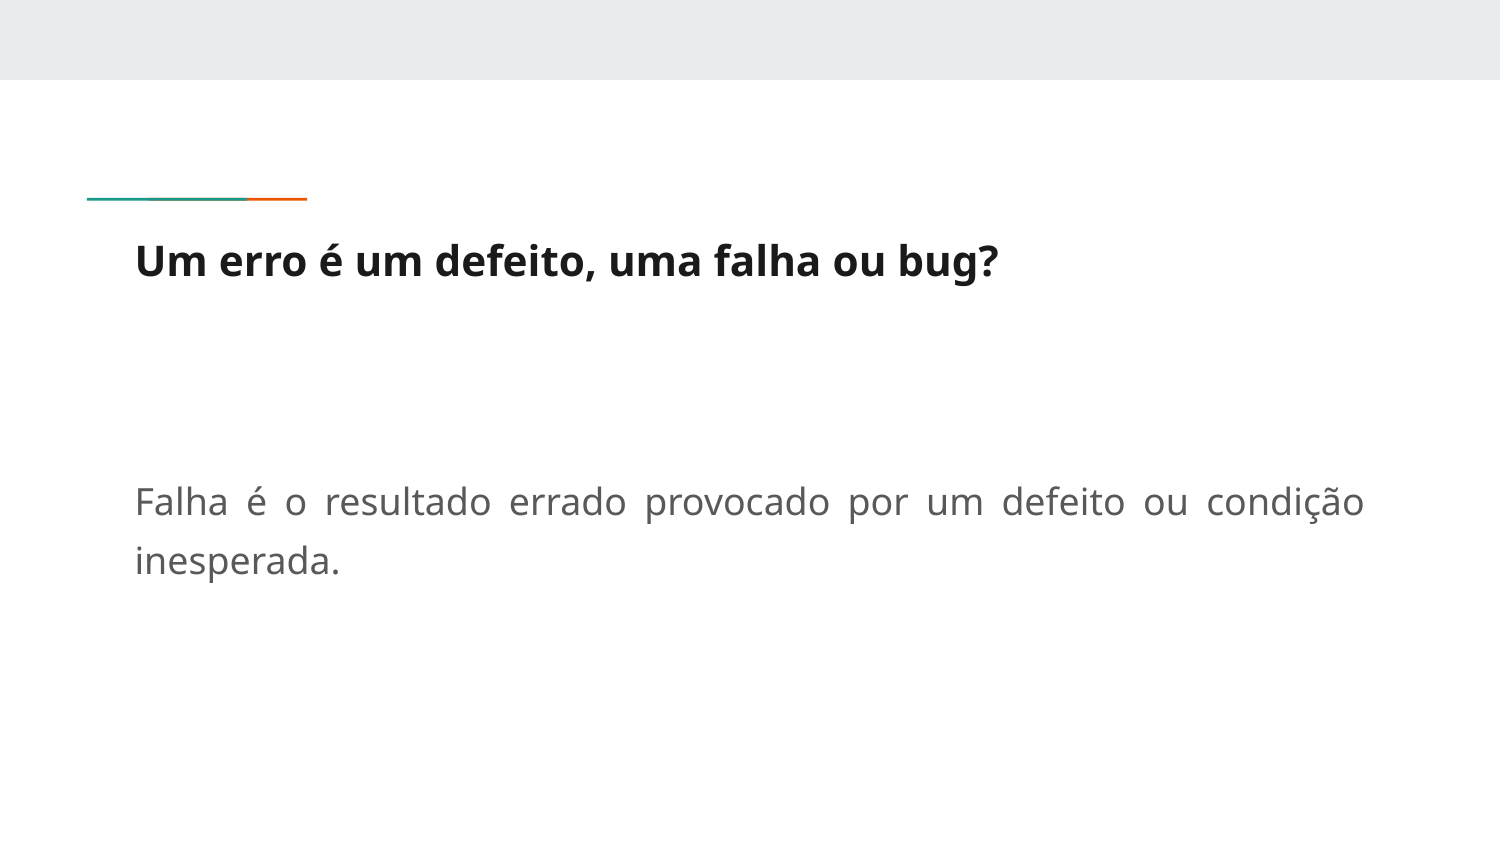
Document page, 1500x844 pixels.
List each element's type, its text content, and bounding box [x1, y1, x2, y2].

list Falha é o resultado errado provocado por um defeito ou condição inesperada. [119, 341, 1381, 712]
title Um erro é um defeito, uma falha ou bug? [119, 216, 1381, 305]
